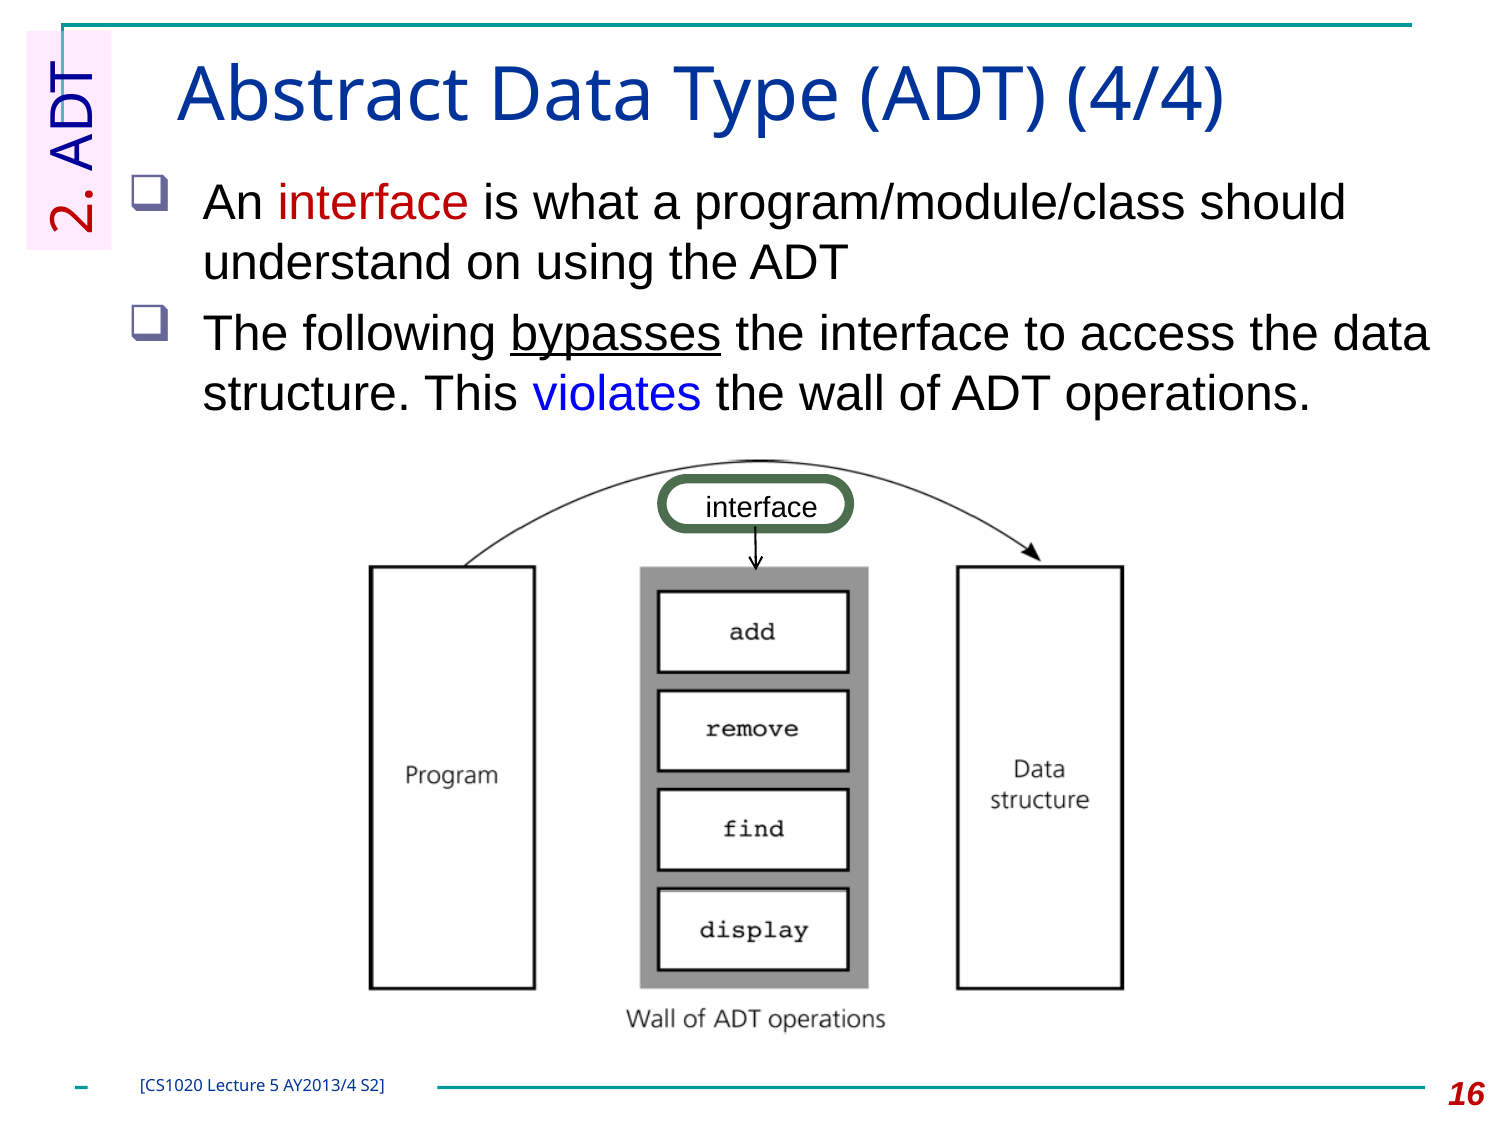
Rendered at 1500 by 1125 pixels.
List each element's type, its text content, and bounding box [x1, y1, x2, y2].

list An interface is what a program/module/class should understand on using the ADT The following bypasses the interface to access the data structure. This violates the wall of ADT operations. [112, 162, 1463, 476]
slide_number 16 [1400, 1065, 1500, 1125]
text_box 2. ADT [26, 30, 112, 250]
footer [CS1020 Lecture 5 AY2013/4 S2] [87, 1074, 438, 1101]
title Abstract Data Type (ADT) (4/4) [162, 37, 1463, 162]
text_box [324, 449, 1210, 1057]
